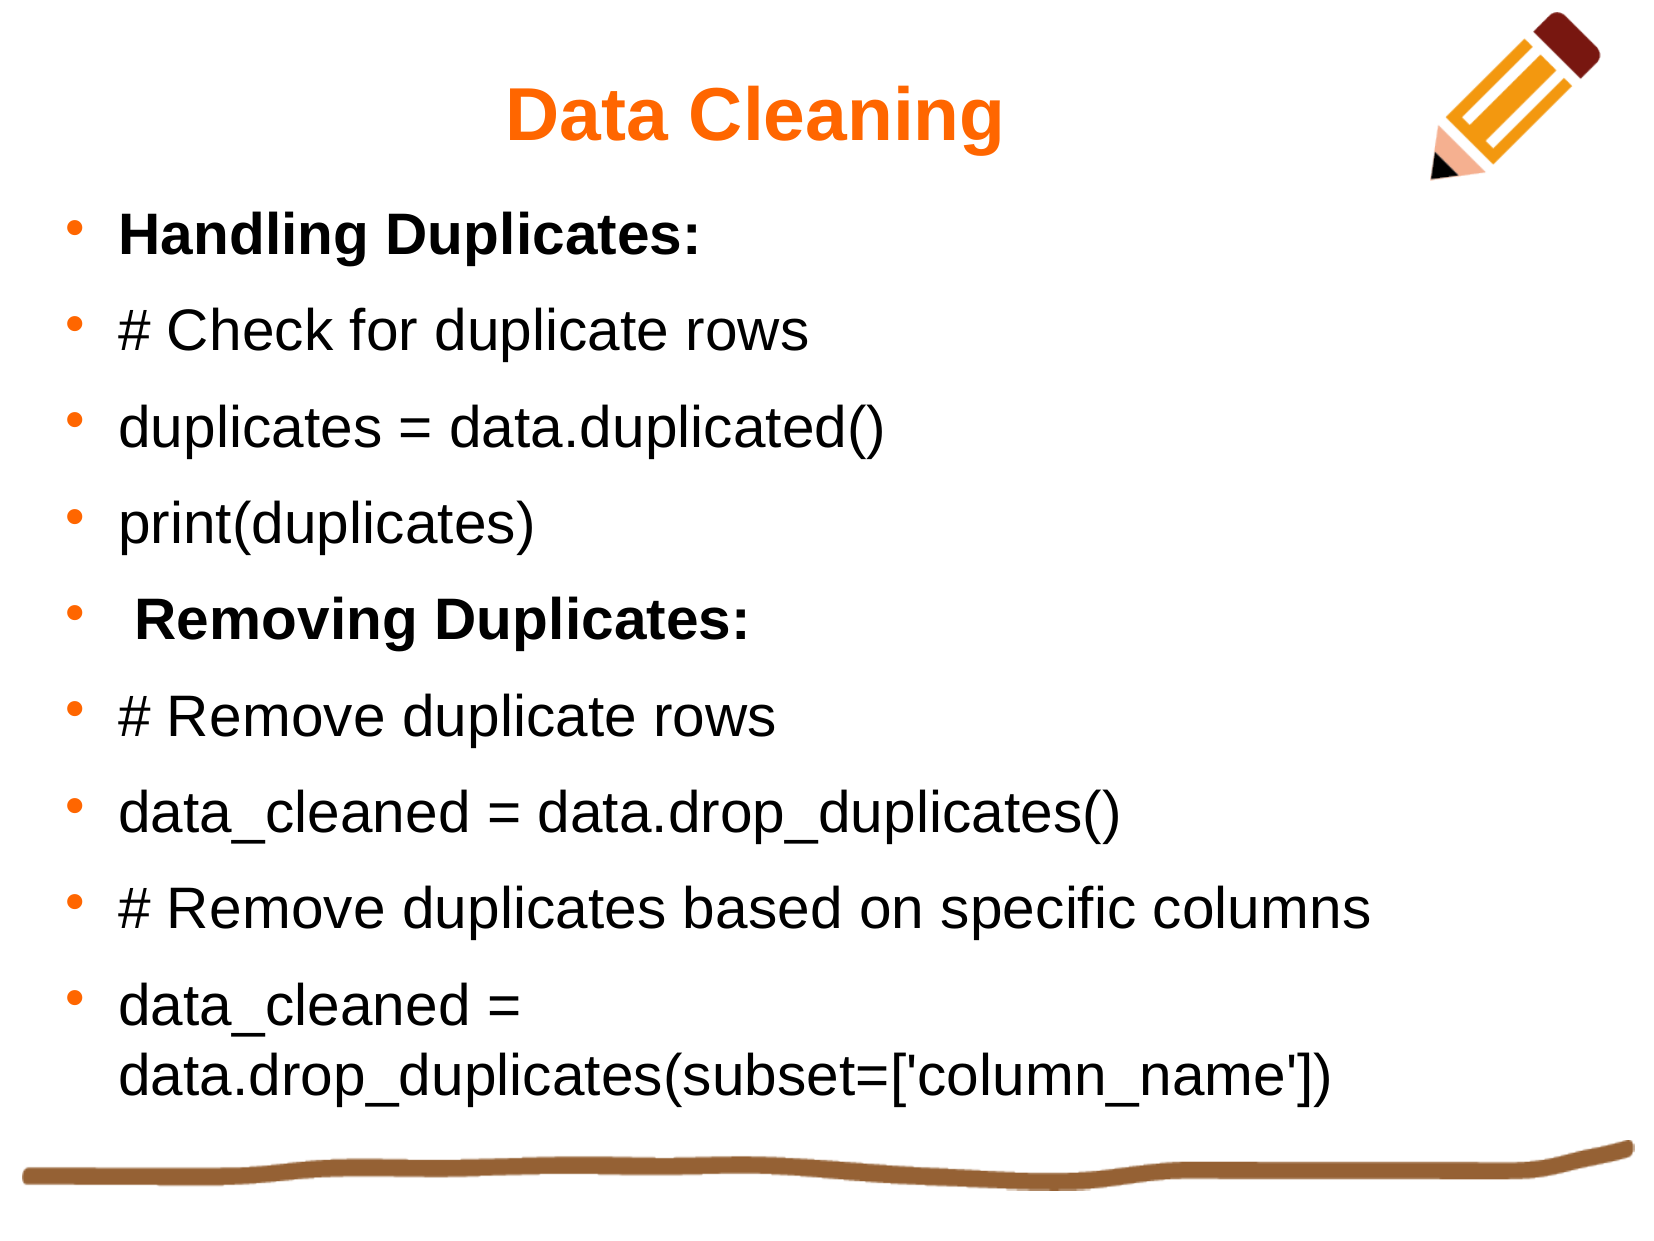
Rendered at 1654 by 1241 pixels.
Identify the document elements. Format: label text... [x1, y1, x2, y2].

picture [22, 1140, 1635, 1191]
picture [1430, 12, 1601, 181]
text_box Data Cleaning [82, 49, 1429, 172]
text_box Handling Duplicates: # Check for duplicate rows duplicates = data.duplicated() print(duplicates) Removing Duplicates: # Remove duplicate rows data_cleaned = data.drop_duplicates() # Remove duplicates based on specific columns data_cleaned = data.drop_duplicates(subset=['column_name']) [47, 195, 1536, 1111]
